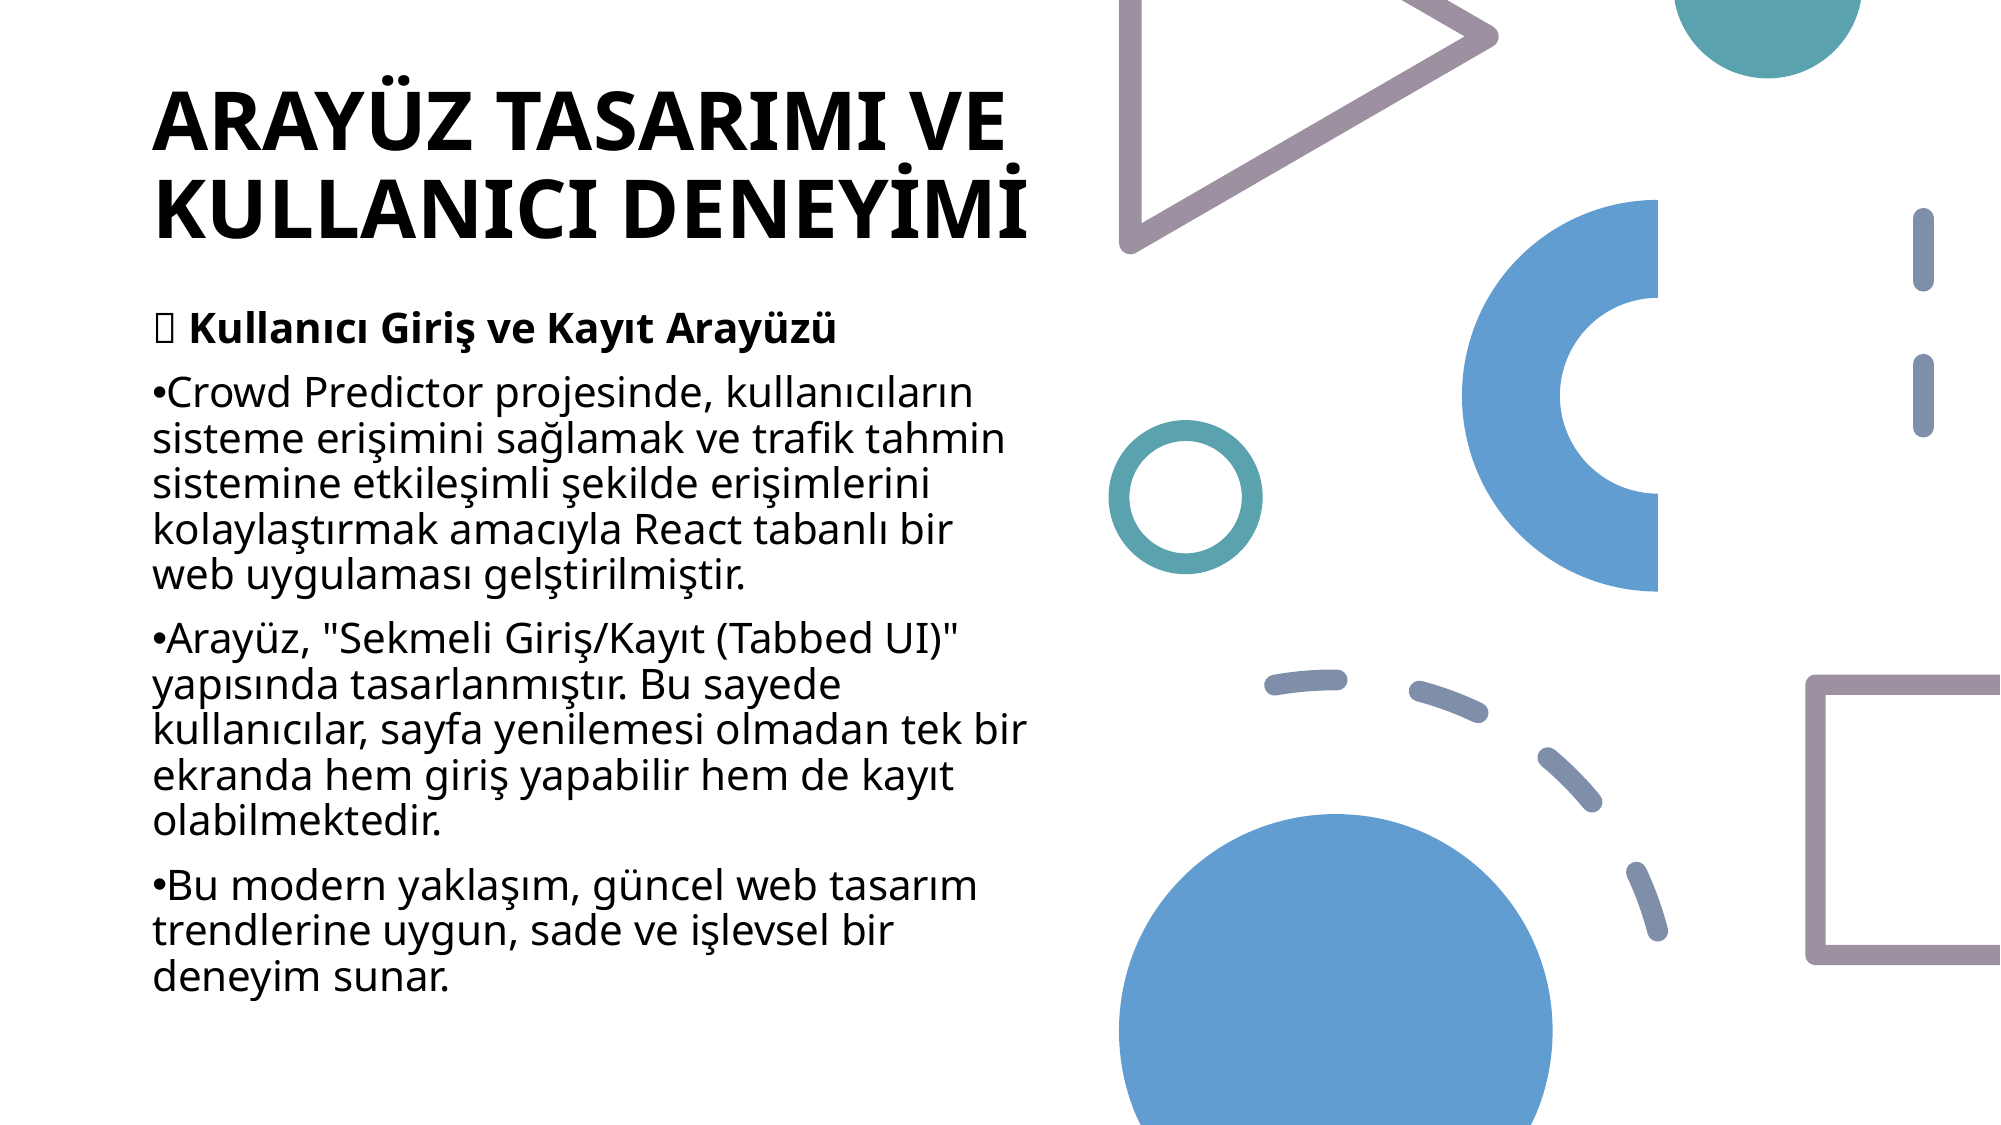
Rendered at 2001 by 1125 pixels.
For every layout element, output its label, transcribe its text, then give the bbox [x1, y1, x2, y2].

text_box [1673, 0, 1863, 80]
text_box ARAYÜZ TASARIMI VE KULLANICI DENEYİMİ [137, 59, 1050, 278]
text_box [1273, 678, 1665, 977]
text_box [1117, 428, 1254, 566]
text_box [0, 0, 2000, 1125]
list 🔑 Kullanıcı Giriş ve Kayıt Arayüzü Crowd Predictor projesinde, kullanıcıların sisteme erişimini sağlamak ve trafik tahmin sistemine etkileşimli şekilde erişimlerini kolaylaştırmak amacıyla React tabanlı bir web uygulaması gelştirilmiştir. Arayüz, "Sekmeli Giriş/Kayıt (Tabbed UI)" yapısında tasarlanmıştır. Bu sayede kullanıcılar, sayfa yenilemesi olmadan tek bir ekranda hem giriş yapabilir hem de kayıt olabilmektedir. Bu modern yaklaşım, güncel web tasarım trendlerine uygun, sade ve işlevsel bir deneyim sunar. [137, 299, 1050, 1014]
text_box [1460, 198, 1660, 594]
text_box [1117, 812, 1555, 1125]
text_box [1805, 674, 2000, 966]
text_box [1118, 0, 1499, 255]
